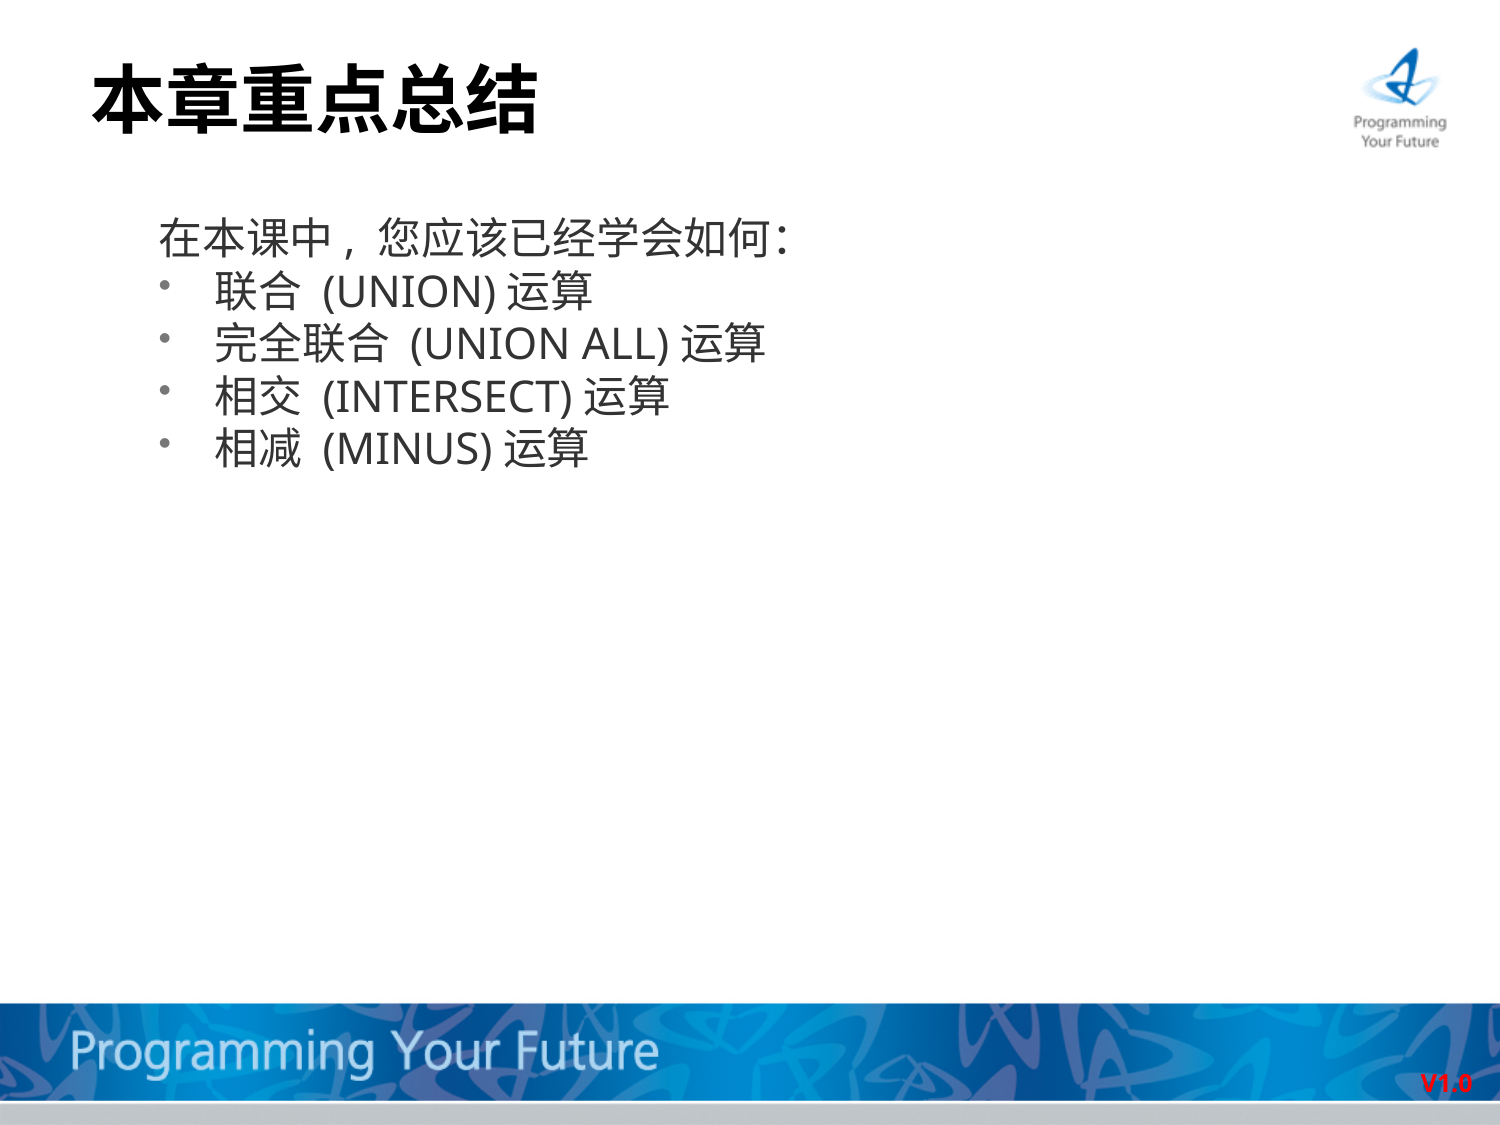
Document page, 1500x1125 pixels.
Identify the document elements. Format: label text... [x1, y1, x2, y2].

title 本章重点总结 [74, 44, 1271, 162]
picture [1340, 42, 1461, 157]
list 在本课中, 您应该已经学会如何： 联合 (UNION)运算 完全联合 (UNION ALL)运算 相交 (INTERSECT)运算 相减 (MINUS)运算 [143, 203, 1356, 788]
text_box [512, 1024, 988, 1100]
text_box [112, 1024, 425, 1100]
picture [0, 997, 1500, 1125]
